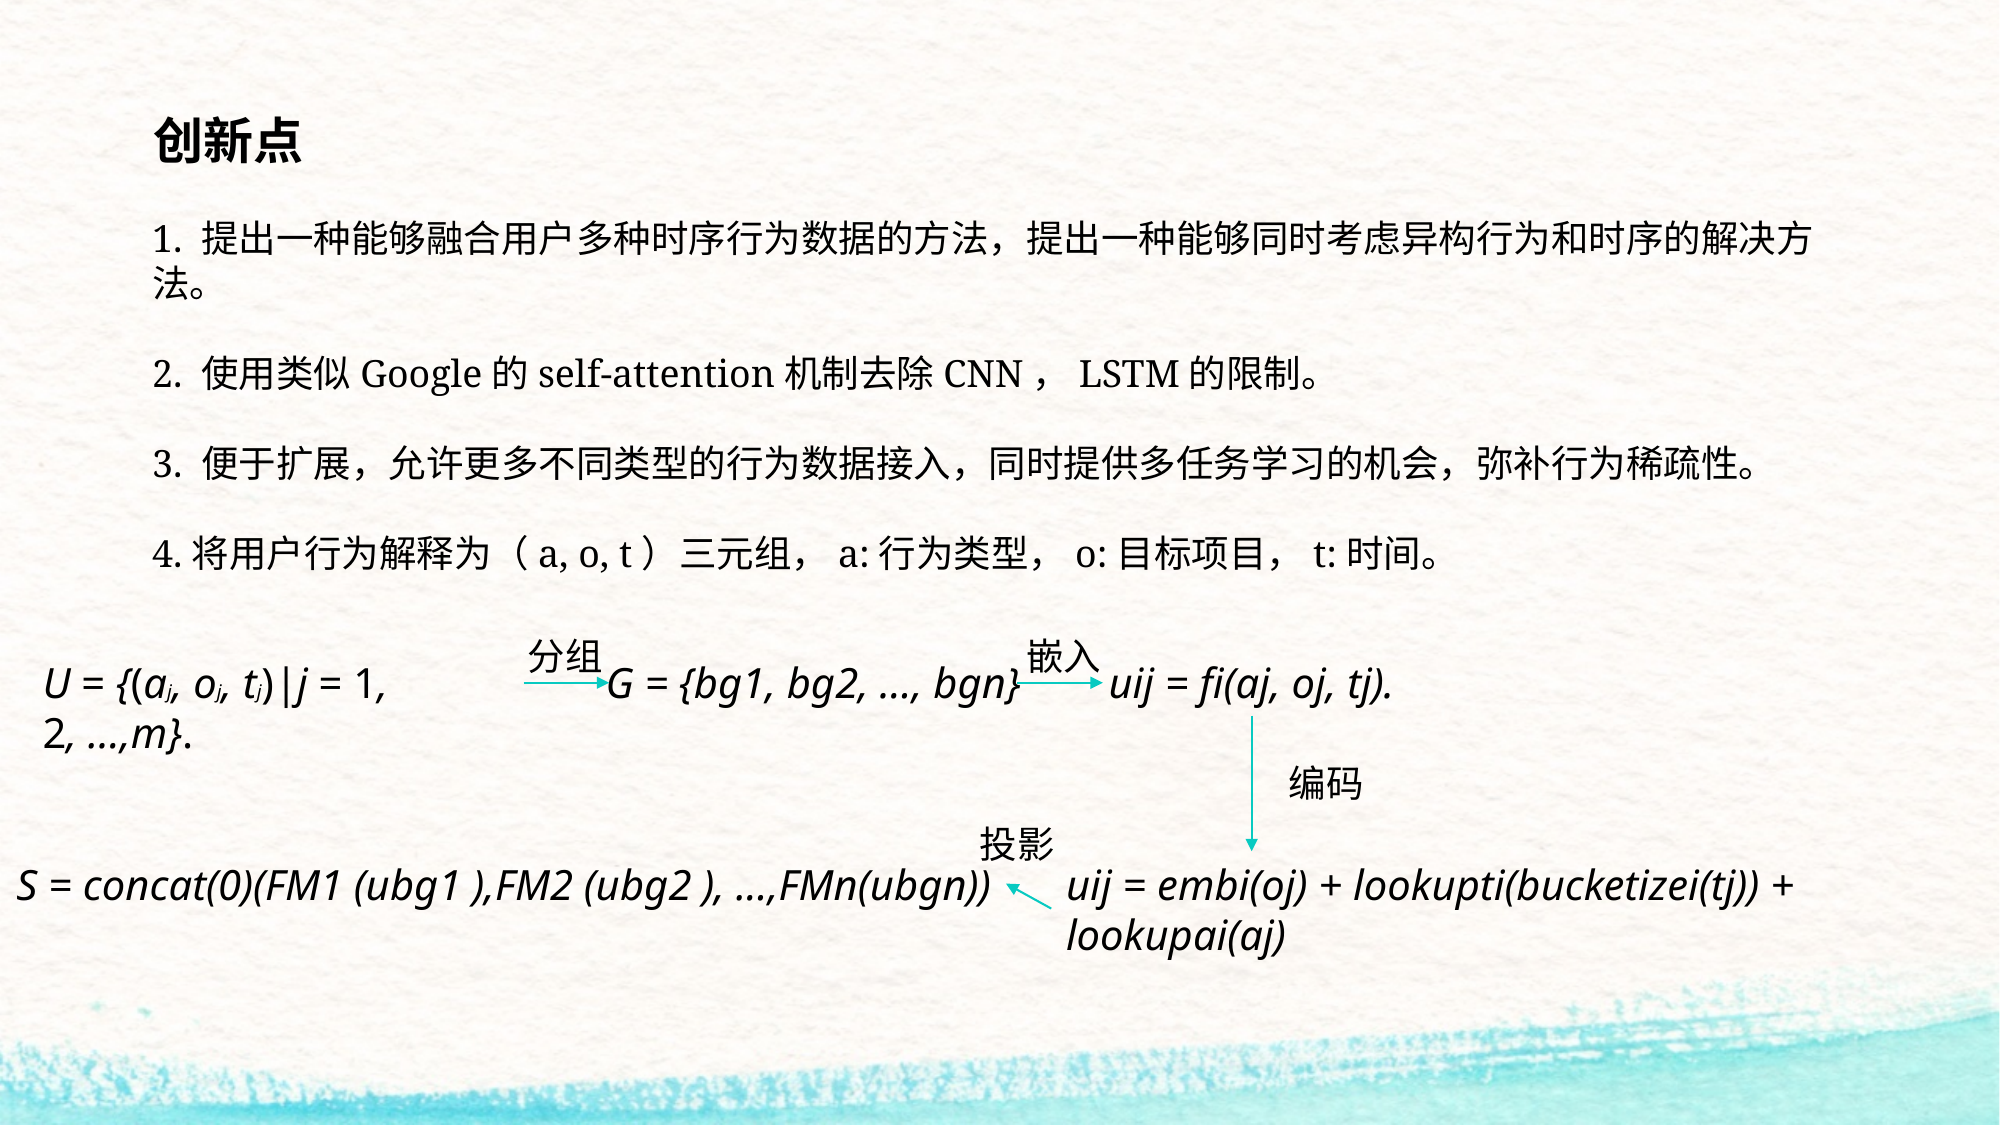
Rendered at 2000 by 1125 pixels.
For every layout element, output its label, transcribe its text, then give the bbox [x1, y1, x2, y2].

text_box 1. 提出一种能够融合用户多种时序行为数据的方法，提出一种能够同时考虑异构行为和时序的解决方法。 2. 使用类似Google的self-attention机制去除CNN，LSTM的限制。 3. 便于扩展，允许更多不同类型的行为数据接入，同时提供多任务学习的机会，弥补行为稀疏性。 4.将用户行为解释为（a, o, t）三元组，a:行为类型，o:目标项目，t:时间。 [137, 208, 1862, 583]
picture [0, 0, 2000, 1125]
text_box 创新点 [138, 101, 319, 177]
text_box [27, 625, 1972, 917]
